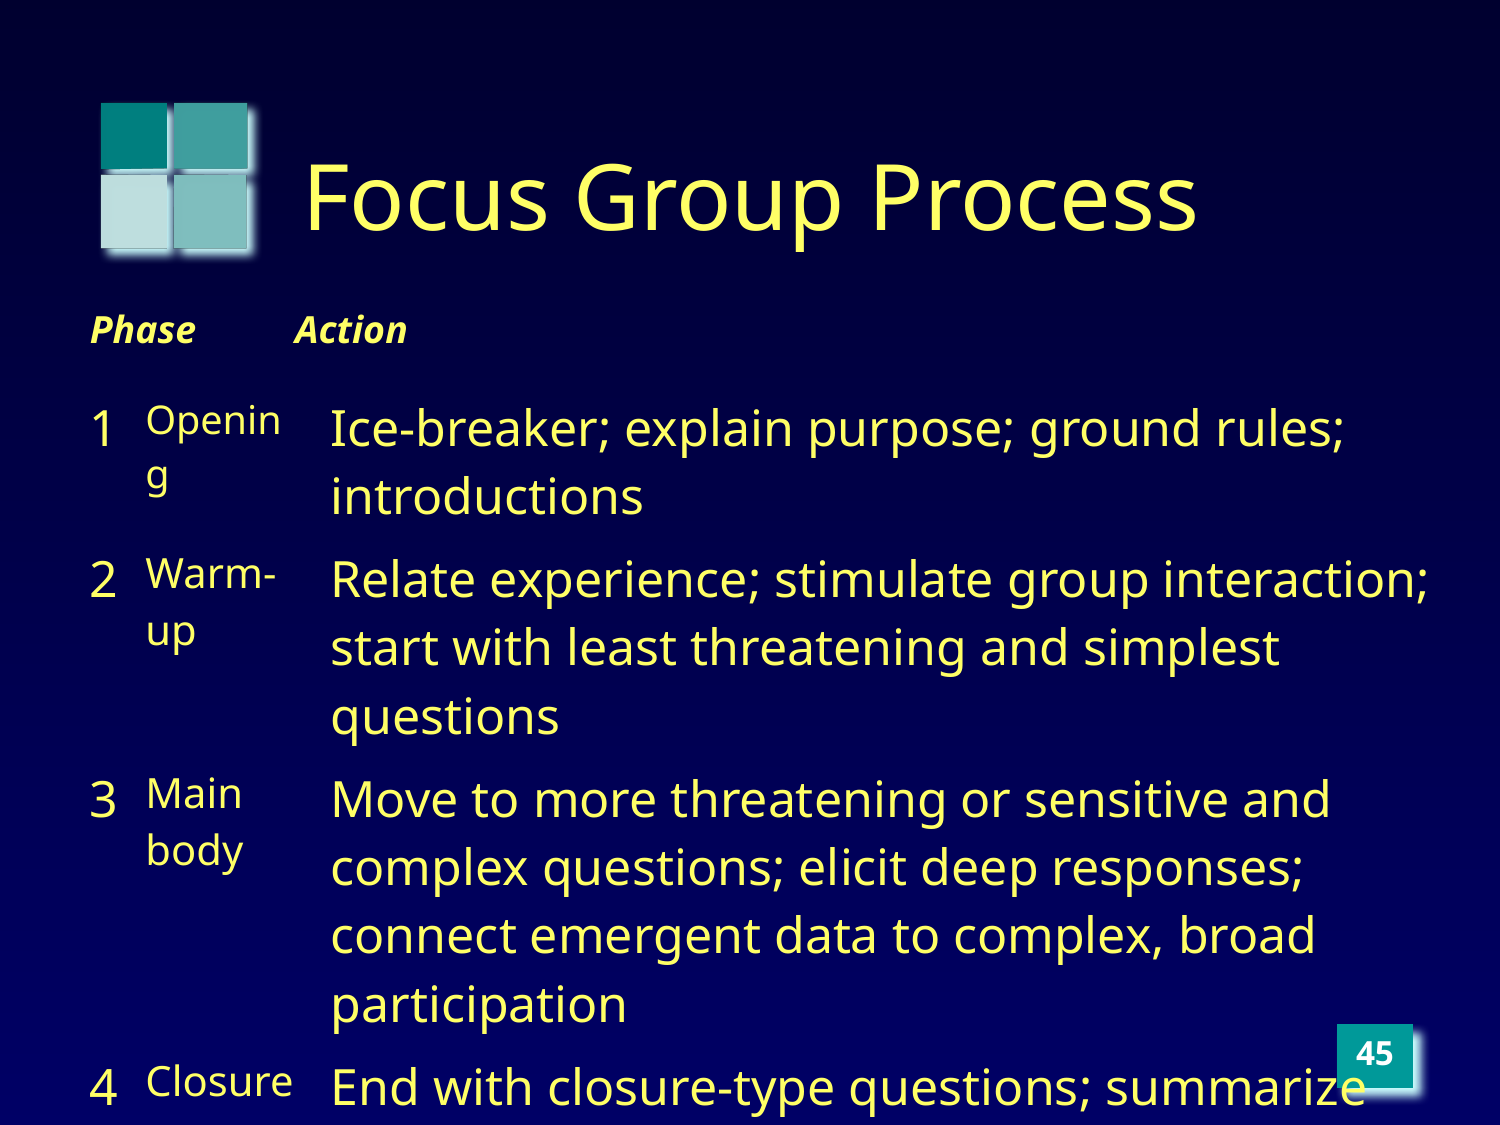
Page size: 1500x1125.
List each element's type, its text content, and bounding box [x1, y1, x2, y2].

table_cell 2 [75, 537, 130, 756]
table_header Action [280, 297, 1464, 385]
table_cell Warm-up [130, 537, 316, 756]
title Focus Group Process [287, 99, 1388, 288]
table_cell Main body [130, 756, 316, 1044]
table_cell 4 [75, 1044, 130, 1125]
table_header Phase [75, 297, 280, 385]
table_cell Relate experience; stimulate group interaction; start with least threatening and simplest questions [316, 537, 1464, 756]
table_cell End with closure-type questions; summarize and refine; present theories, etc; invite final comments or insights; thank participants [316, 1044, 1464, 1125]
picture [95, 99, 253, 252]
table_cell 1 [75, 385, 130, 537]
table_cell Move to more threatening or sensitive and complex questions; elicit deep responses; connect emergent data to complex, broad participation [316, 756, 1464, 1044]
table_cell Closure [130, 1044, 316, 1125]
table_cell 3 [75, 756, 130, 1044]
table_cell Opening [130, 385, 316, 537]
table_cell Ice-breaker; explain purpose; ground rules; introductions [316, 385, 1464, 537]
